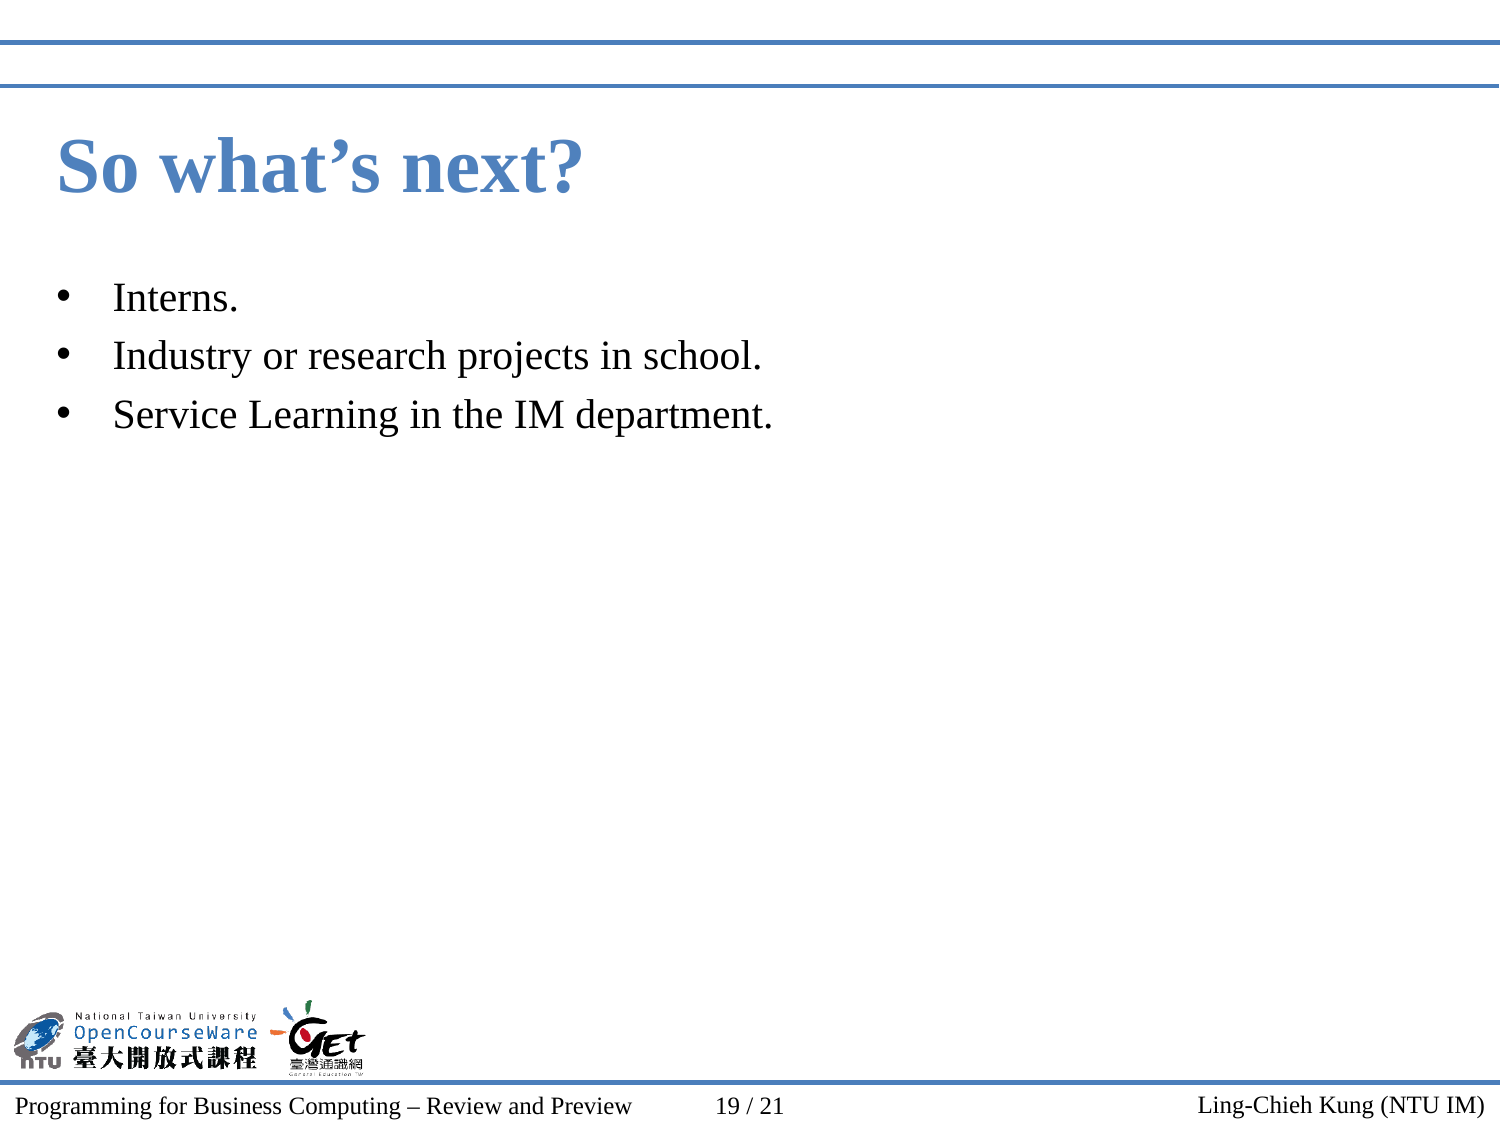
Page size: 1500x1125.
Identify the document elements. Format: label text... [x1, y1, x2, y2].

title So what’s next? [41, 90, 1471, 233]
list Interns. Industry or research projects in school. Service Learning in the IM department. [41, 262, 1471, 1071]
picture [0, 999, 373, 1083]
